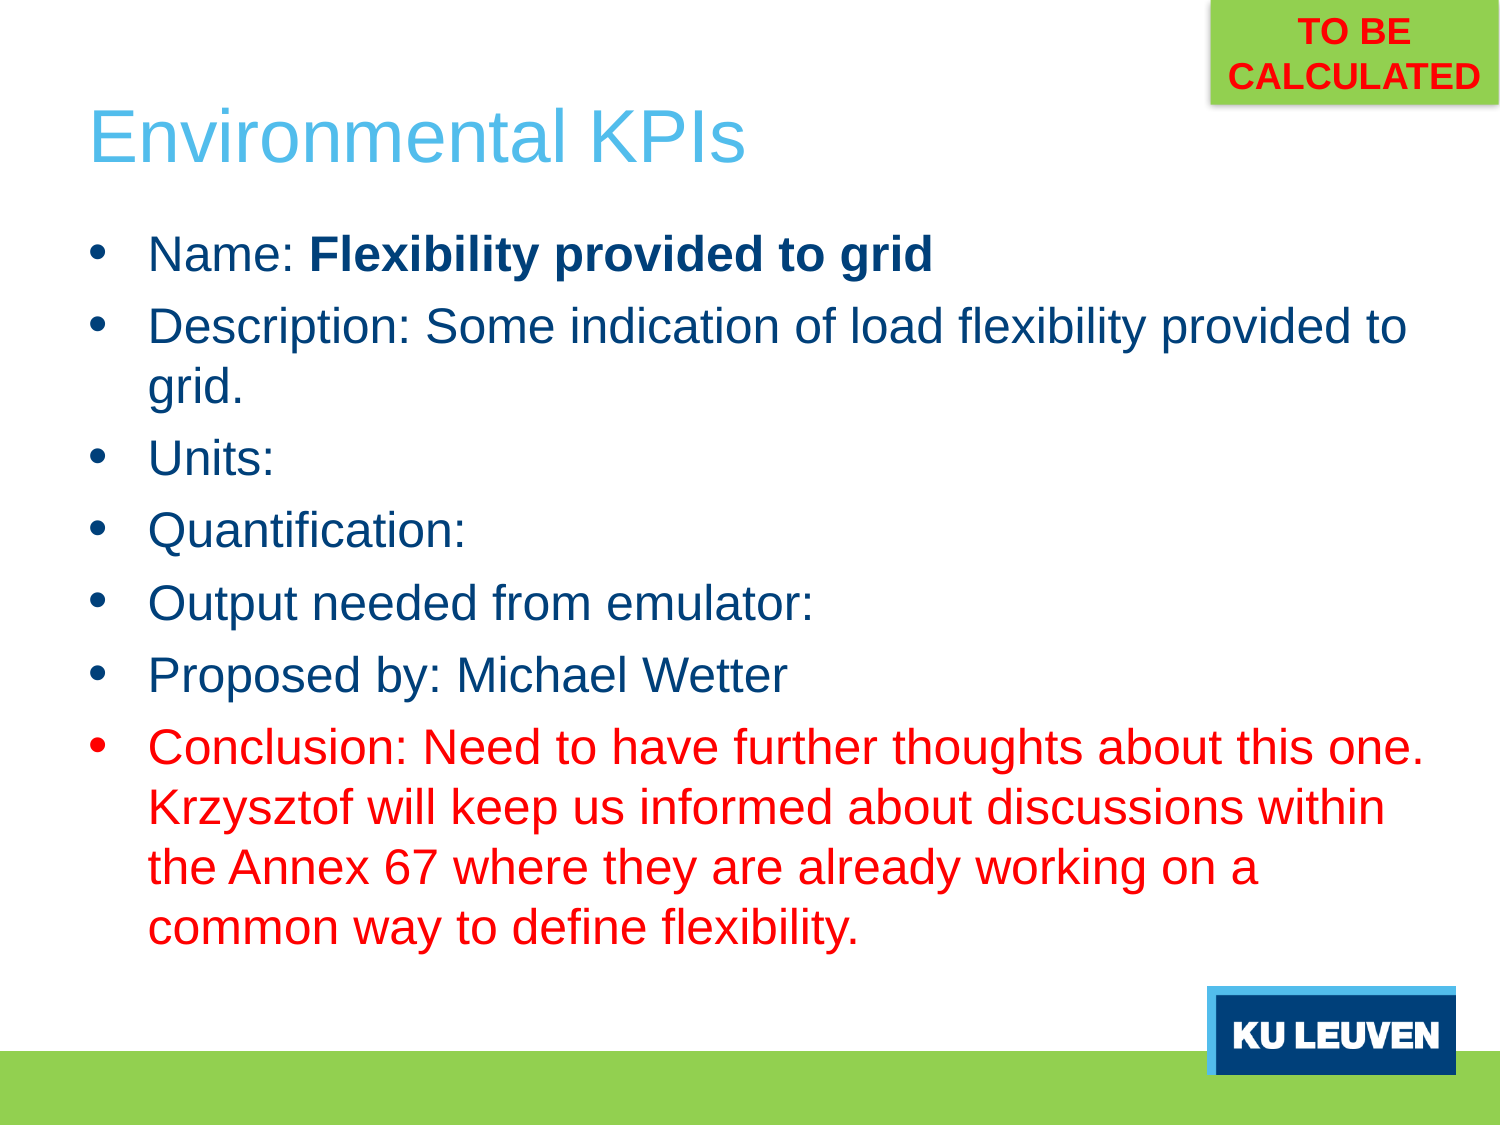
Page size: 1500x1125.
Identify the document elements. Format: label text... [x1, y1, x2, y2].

picture [1207, 986, 1456, 1075]
list Name: Flexibility provided to grid Description: Some indication of load flexibility provided to grid. Units: Quantification: Output needed from emulator: Proposed by: Michael Wetter Conclusion: Need to have further thoughts about this one. Krzysztof will keep us informed about discussions within the Annex 67 where they are already working on a common way to define flexibility. [88, 221, 1456, 948]
text_box TO BE CALCULATED [1210, 0, 1499, 105]
title Environmental KPIs [88, 29, 1456, 178]
